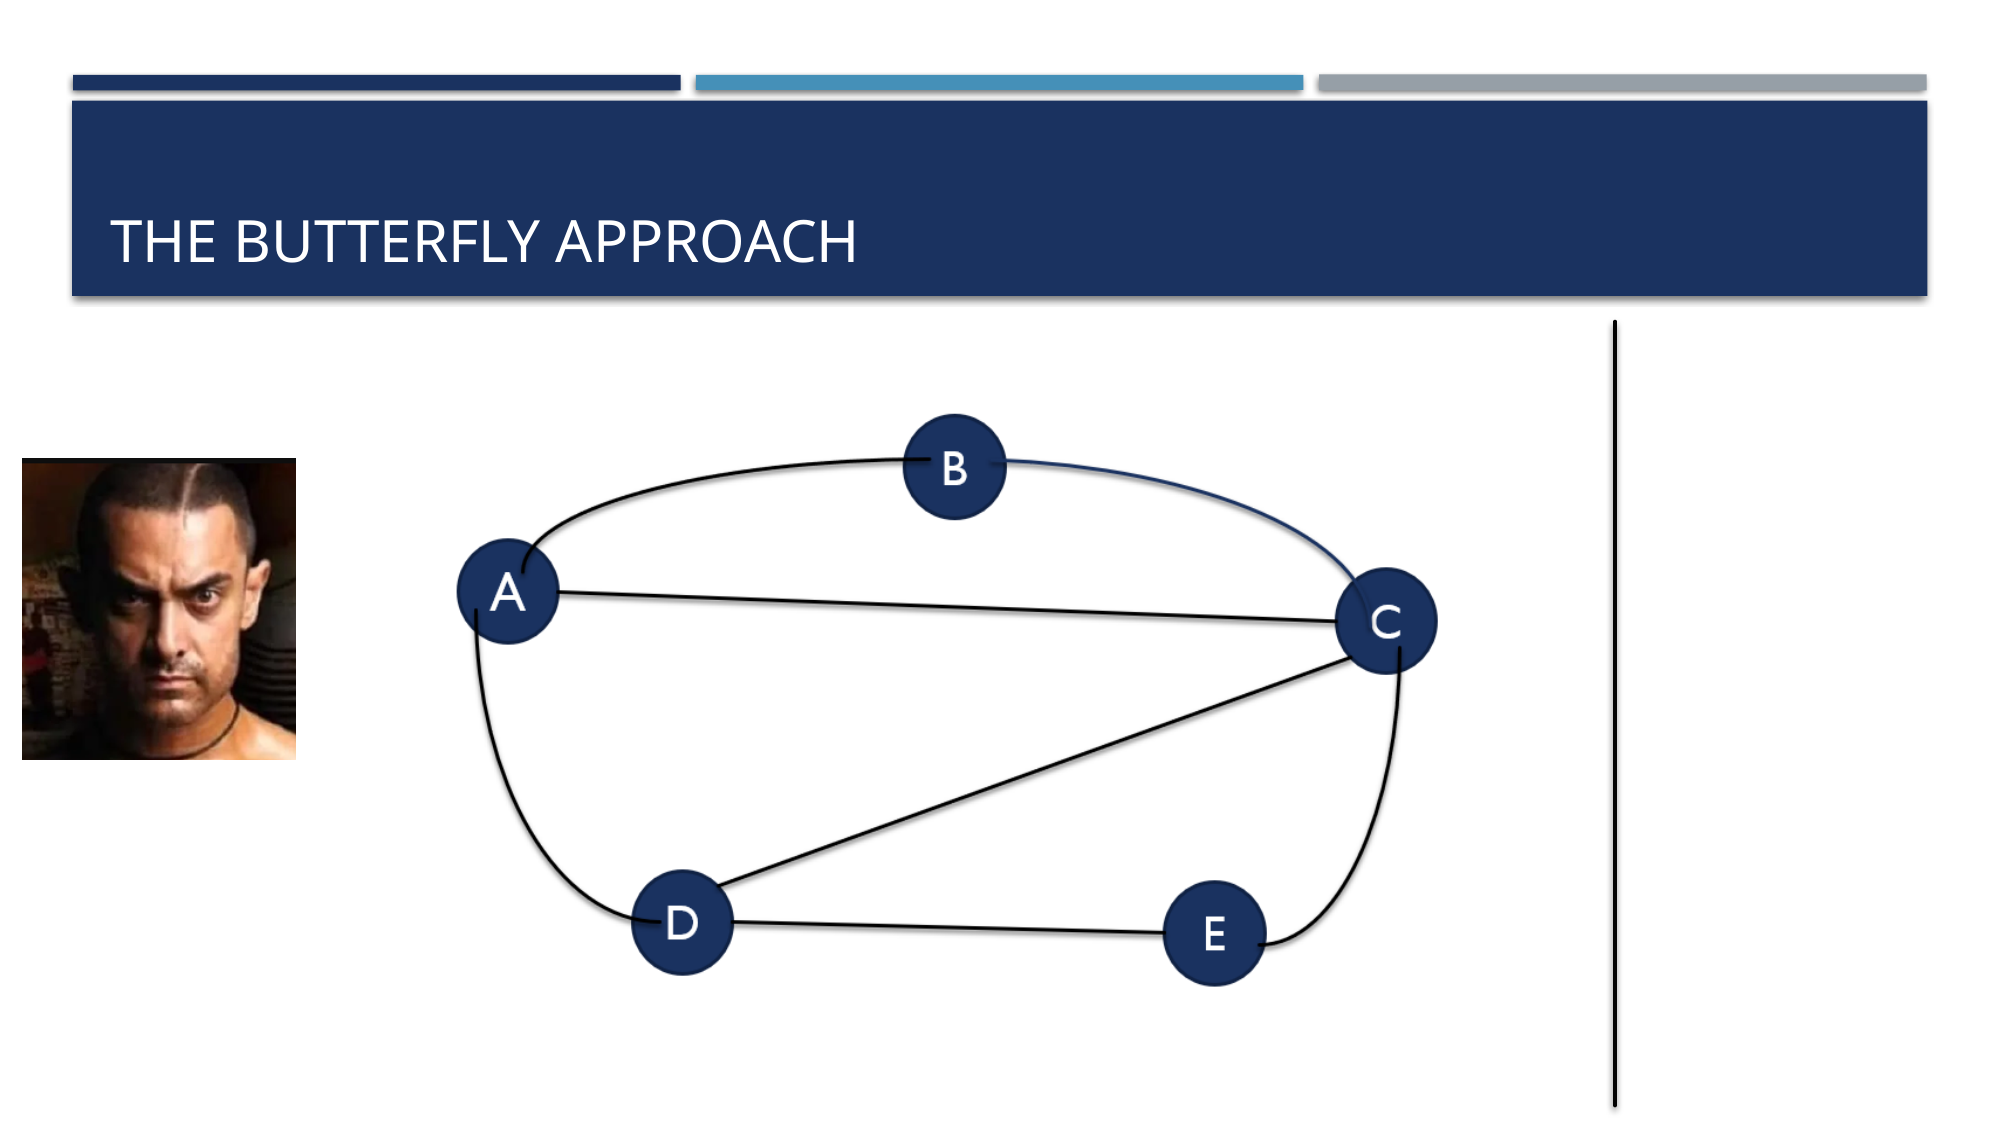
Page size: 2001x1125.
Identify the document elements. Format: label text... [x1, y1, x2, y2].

title The Butterfly approach [95, 115, 1905, 282]
picture [22, 457, 297, 760]
picture [341, 368, 1569, 1029]
